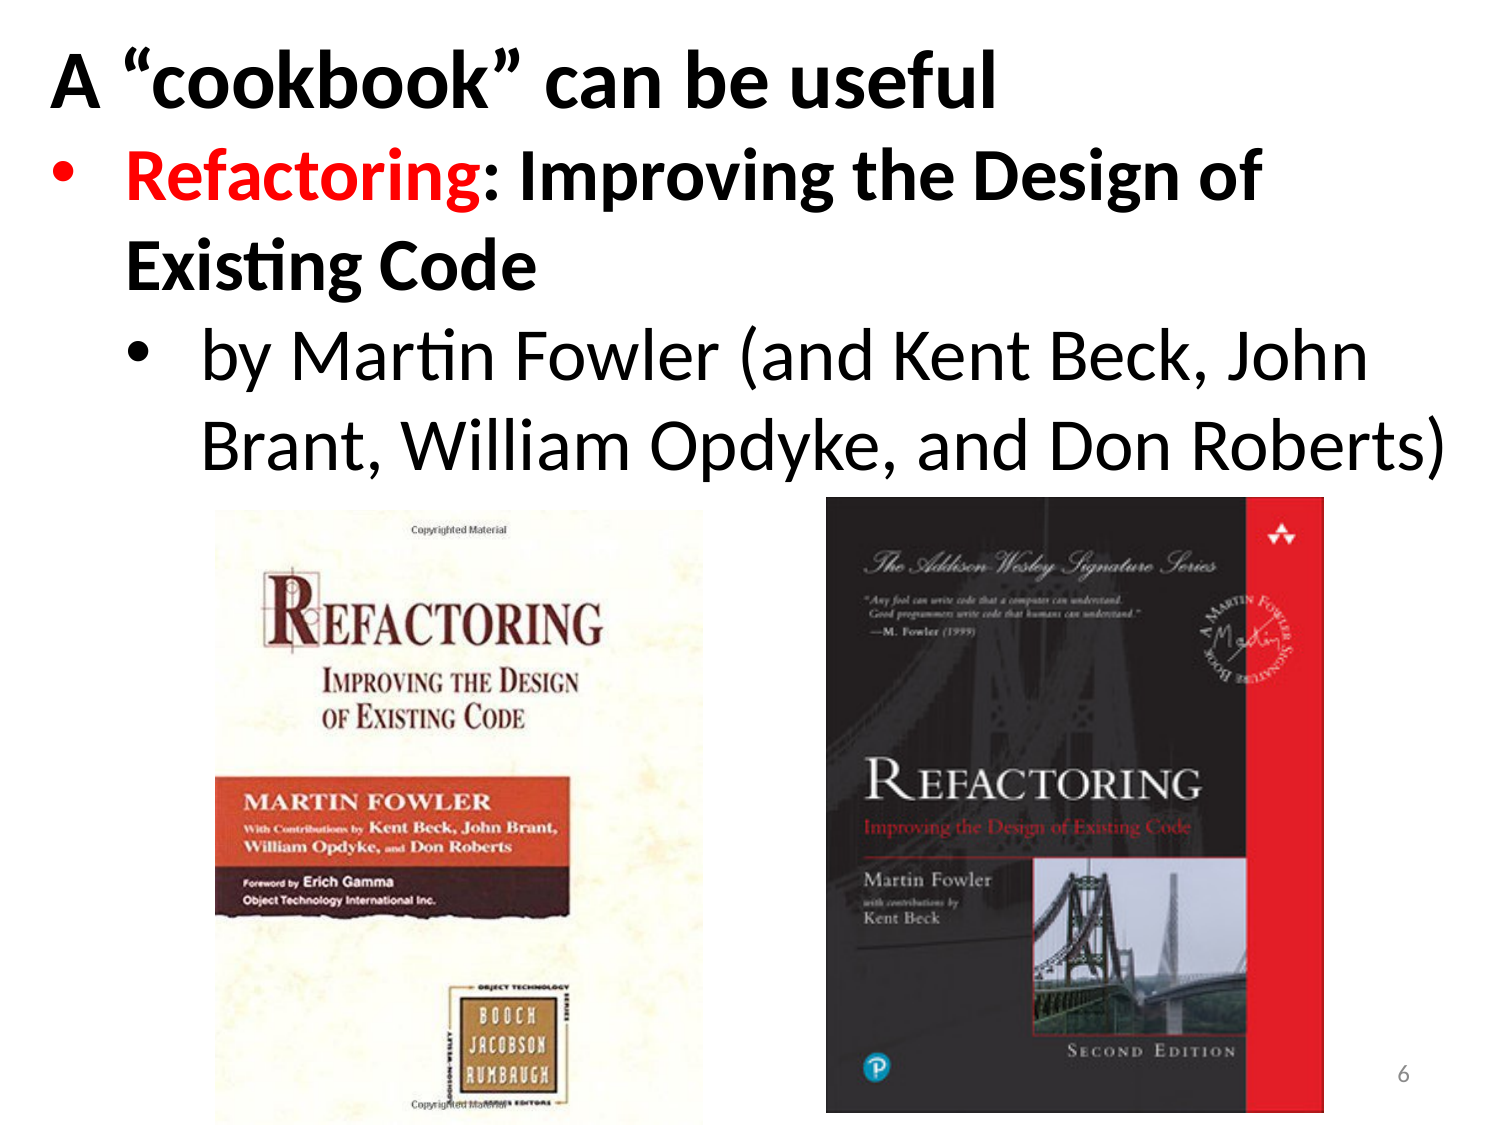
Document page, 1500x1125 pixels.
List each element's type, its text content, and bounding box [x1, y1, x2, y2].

picture [215, 510, 704, 1125]
text_box A “cookbook” can be useful Refactoring: Improving the Design of Existing Code by Martin Fowler (and Kent Beck, John Brant, William Opdyke, and Don Roberts) [35, 17, 1500, 583]
slide_number 6 [1329, 1042, 1425, 1103]
picture [826, 497, 1324, 1114]
